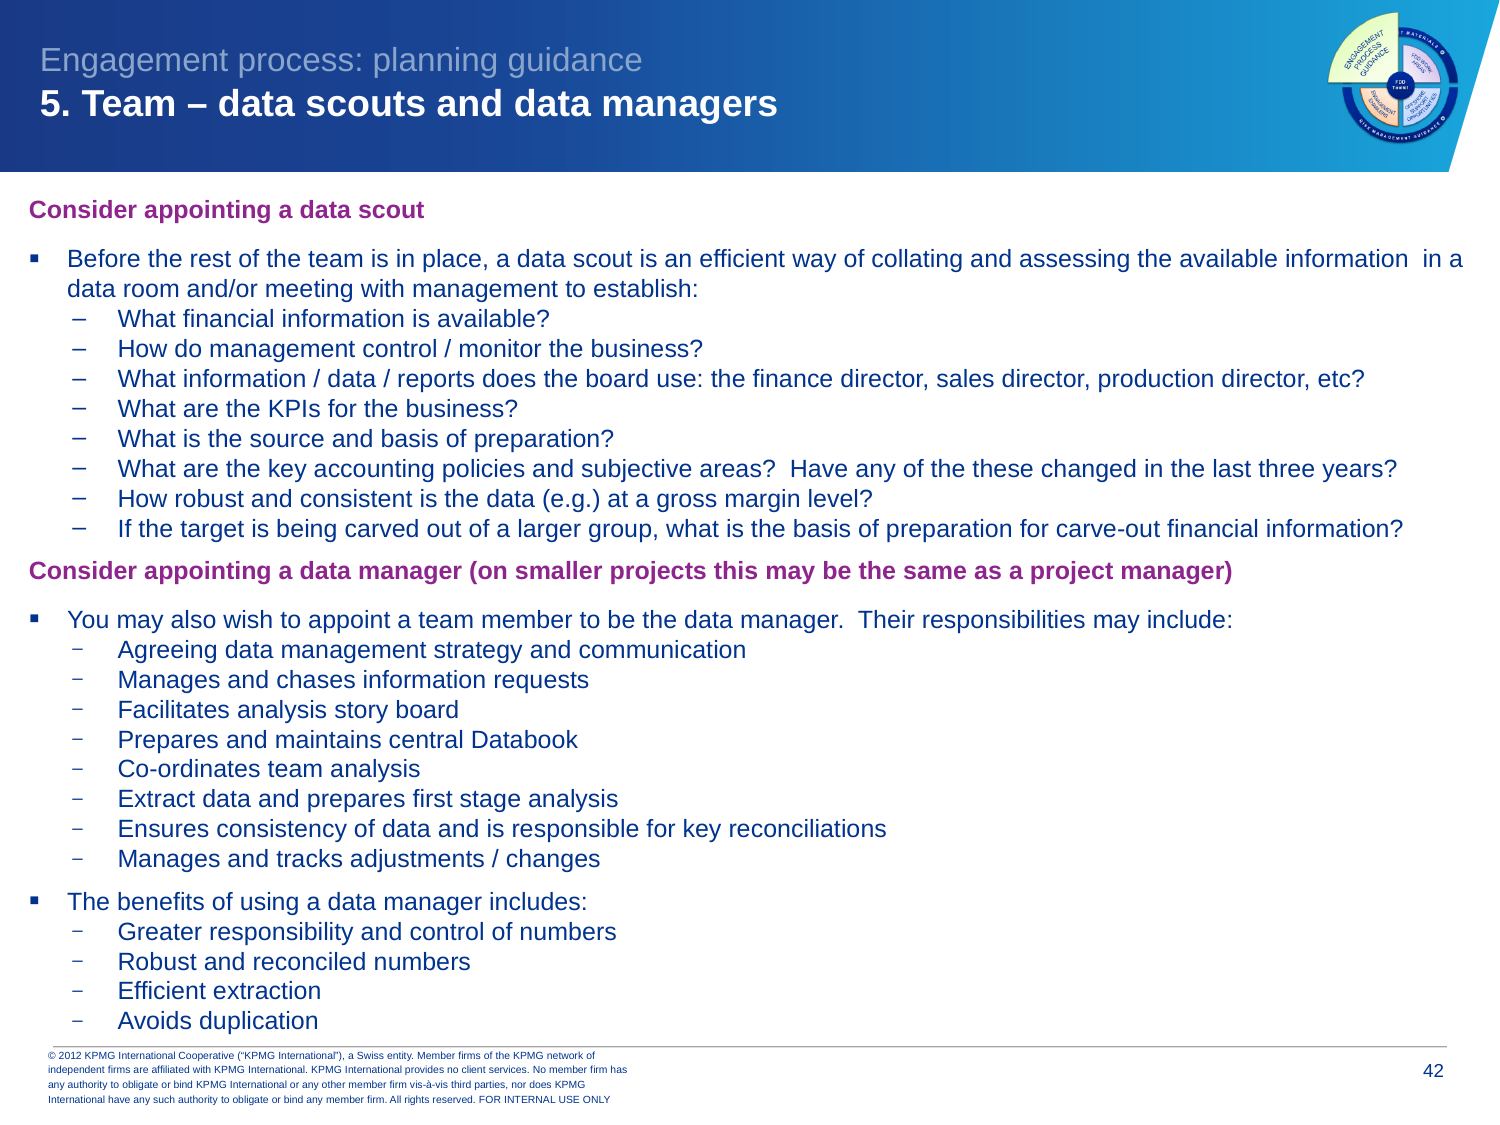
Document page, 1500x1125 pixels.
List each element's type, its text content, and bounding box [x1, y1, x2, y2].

picture [0, 0, 1500, 174]
picture [1325, 10, 1460, 146]
text_box Consider appointing a data scout Before the rest of the team is in place, a data scout is an efficient way of collating and assessing the available information in a data room and/or meeting with management to establish: What financial information is available? How do management control / monitor the business? What information / data / reports does the board use: the finance director, sales director, production director, etc? What are the KPIs for the business? What is the source and basis of preparation? What are the key accounting policies and subjective areas? Have any of the these changed in the last three years? How robust and consistent is the data (e.g.) at a gross margin level? If the target is being carved out of a larger group, what is the basis of preparation for carve-out financial information? Consider appointing a data manager (on smaller projects this may be the same as a project manager) You may also wish to appoint a team member to be the data manager. Their responsibilities may include: Agreeing data management strategy and communication Manages and chases information requests Facilitates analysis story board Prepares and maintains central Databook Co-ordinates team analysis Extract data and prepares first stage analysis Ensures consistency of data and is responsible for key reconciliations Manages and tracks adjustments / changes The benefits of using a data manager includes: Greater responsibility and control of numbers Robust and reconciled numbers Efficient extraction Avoids duplication [28, 193, 1473, 1041]
text_box Engagement process: planning guidance 5. Team – data scouts and data managers [24, 0, 1500, 162]
